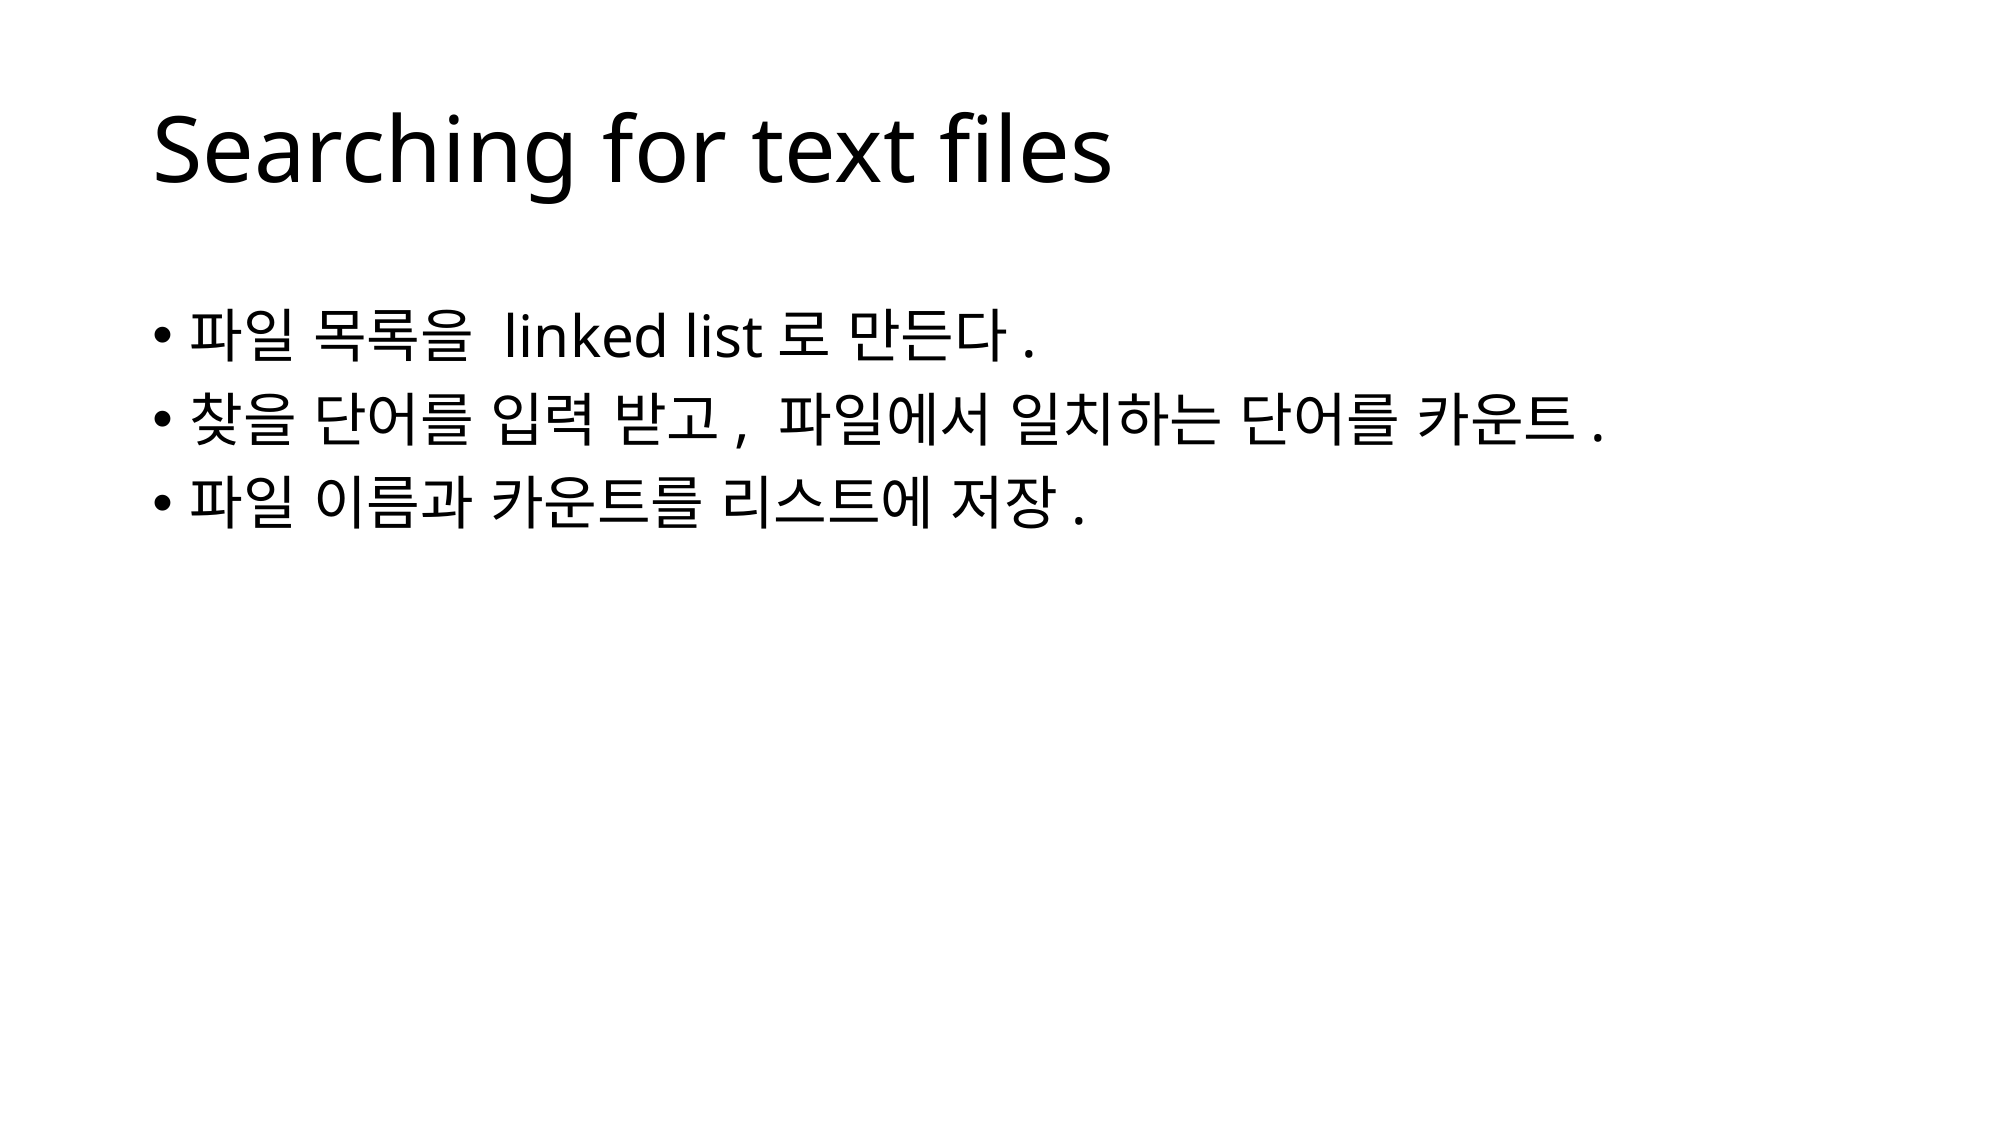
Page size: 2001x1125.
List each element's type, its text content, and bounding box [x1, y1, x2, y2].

title Searching for text files [137, 59, 1863, 278]
list 파일 목록을 linked list로 만든다. 찾을 단어를 입력 받고, 파일에서 일치하는 단어를 카운트. 파일 이름과 카운트를 리스트에 저장. [137, 299, 1863, 1014]
